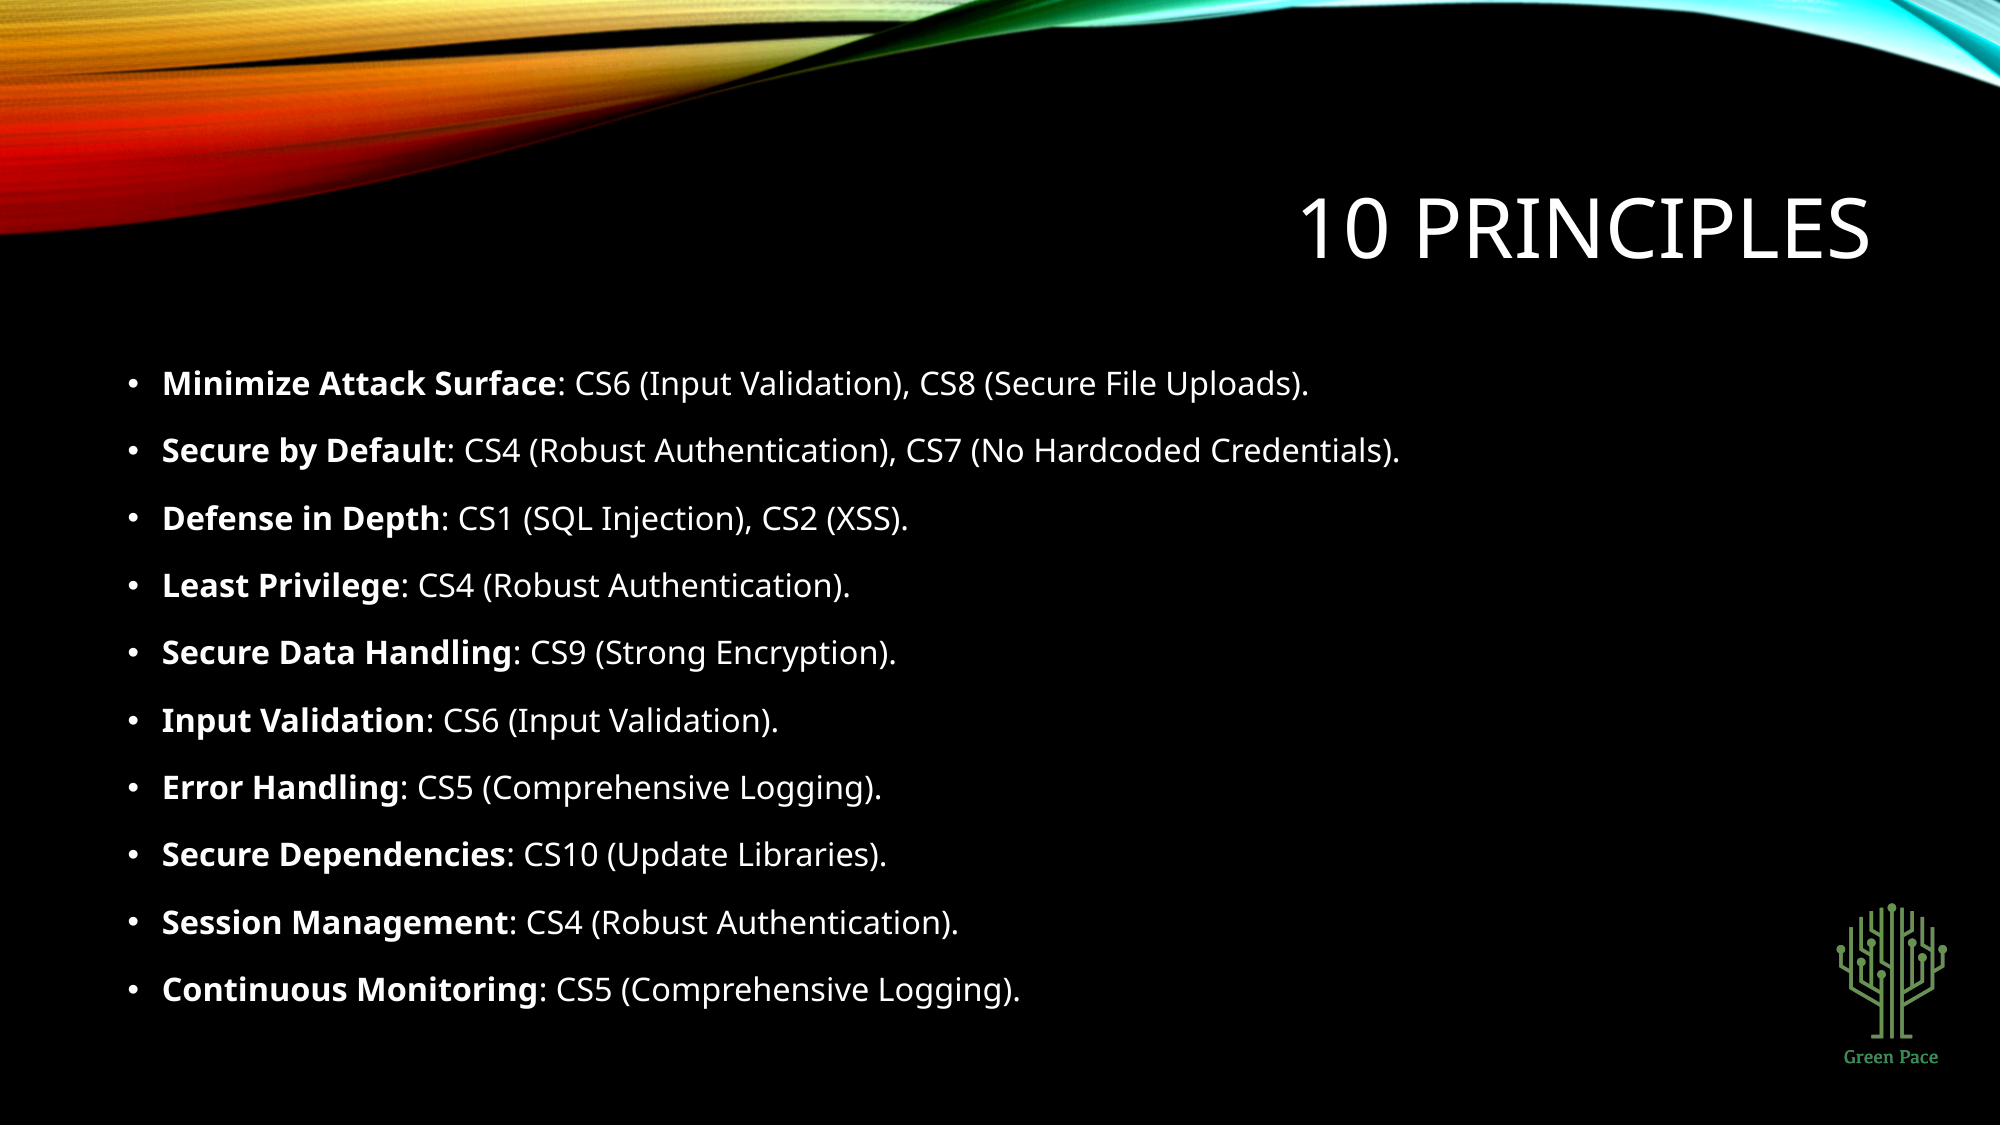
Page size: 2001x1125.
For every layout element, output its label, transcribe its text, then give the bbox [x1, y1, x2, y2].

title 10 PRINCIPLES [474, 125, 1888, 338]
picture [1817, 892, 1964, 1082]
list Minimize Attack Surface: CS6 (Input Validation), CS8 (Secure File Uploads). Secure by Default: CS4 (Robust Authentication), CS7 (No Hardcoded Credentials). Defense in Depth: CS1 (SQL Injection), CS2 (XSS). Least Privilege: CS4 (Robust Authentication). Secure Data Handling: CS9 (Strong Encryption). Input Validation: CS6 (Input Validation). Error Handling: CS5 (Comprehensive Logging). Secure Dependencies: CS10 (Update Libraries). Session Management: CS4 (Robust Authentication). Continuous Monitoring: CS5 (Comprehensive Logging). [112, 360, 1888, 1021]
picture [0, 0, 2000, 237]
